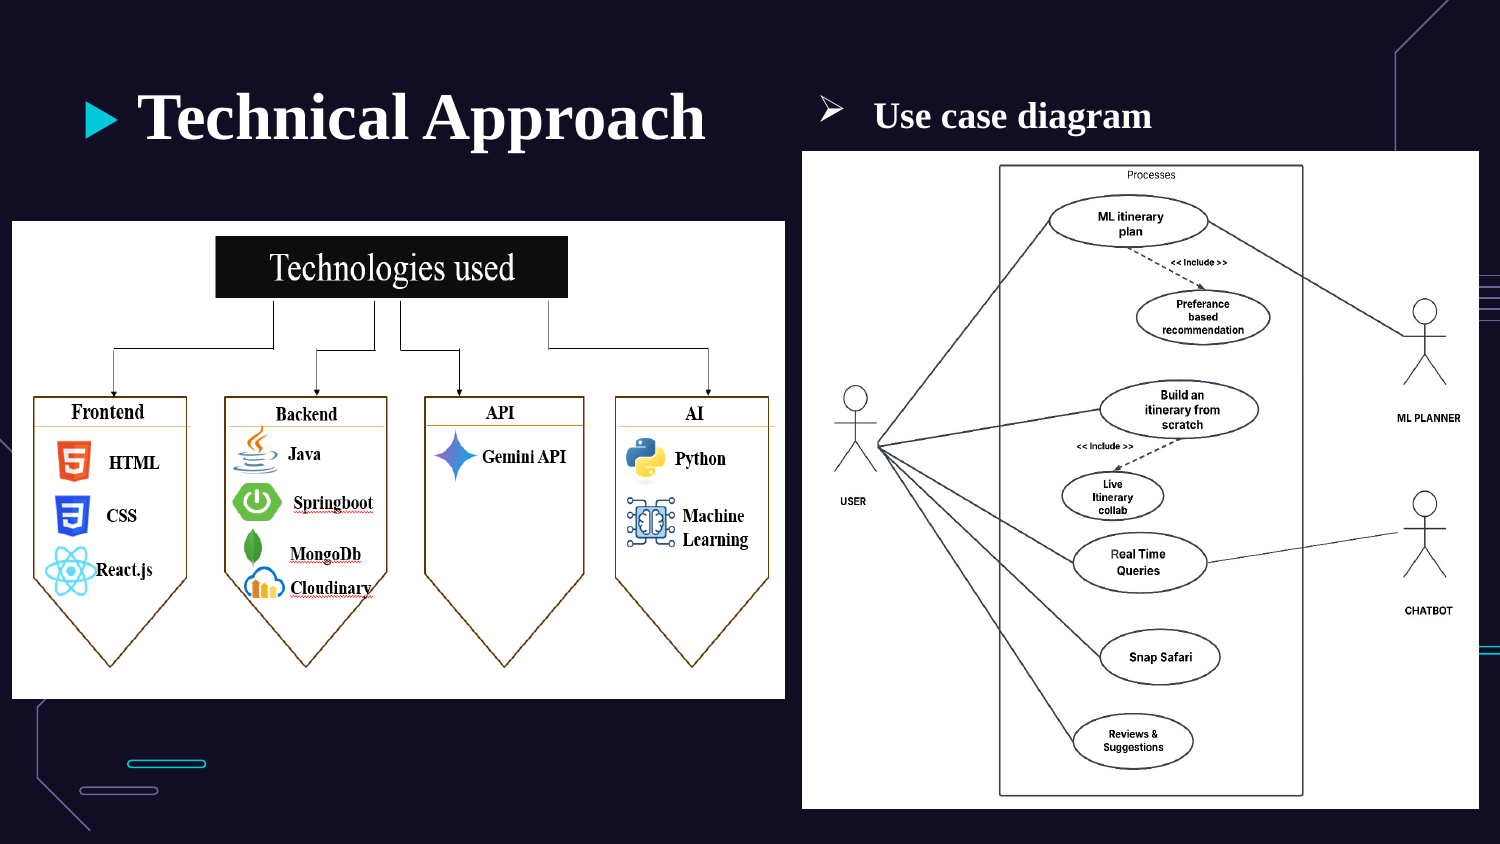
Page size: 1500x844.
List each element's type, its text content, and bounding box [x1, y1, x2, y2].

text_box Use case diagram [905, 83, 1500, 144]
picture [801, 151, 1479, 809]
picture [12, 221, 785, 699]
text_box Technical Approach [122, 65, 905, 161]
